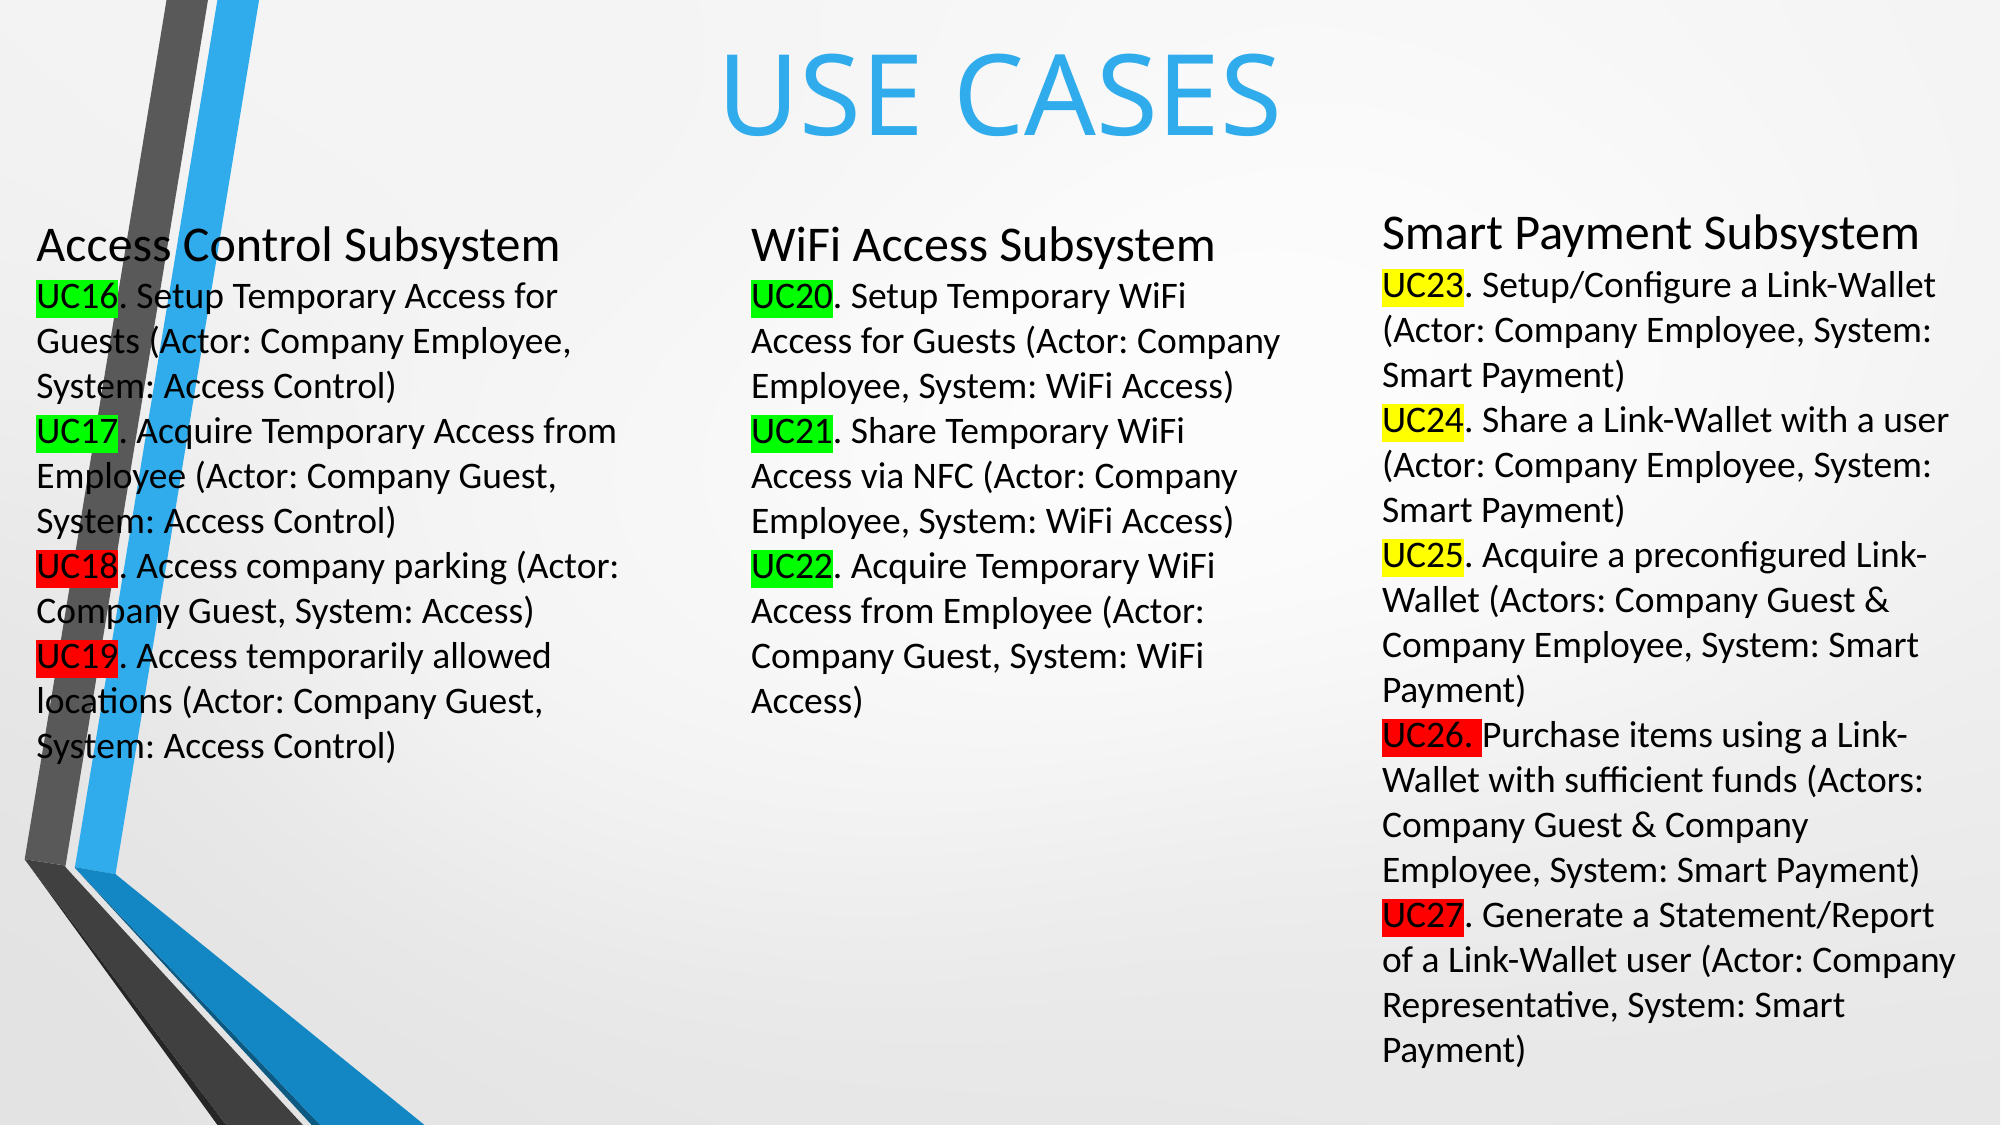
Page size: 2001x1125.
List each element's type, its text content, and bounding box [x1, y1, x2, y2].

text_box USE CASES [702, 15, 1298, 166]
text_box Access Control Subsystem UC16. Setup Temporary Access for Guests (Actor: Company Employee, System: Access Control) UC17. Acquire Temporary Access from Employee (Actor: Company Guest, System: Access Control) UC18. Access company parking (Actor: Company Guest, System: Access) UC19. Access temporarily allowed locations (Actor: Company Guest, System: Access Control) [21, 203, 637, 774]
text_box Smart Payment Subsystem UC23. Setup/Configure a Link-Wallet (Actor: Company Employee, System: Smart Payment) UC24. Share a Link-Wallet with a user (Actor: Company Employee, System: Smart Payment) UC25. Acquire a preconfigured Link-Wallet (Actors: Company Guest & Company Employee, System: Smart Payment) UC26. Purchase items using a Link-Wallet with sufficient funds (Actors: Company Guest & Company Employee, System: Smart Payment) UC27. Generate a Statement/Report of a Link-Wallet user (Actor: Company Representative, System: Smart Payment) [1367, 192, 1983, 1078]
text_box WiFi Access Subsystem UC20. Setup Temporary WiFi Access for Guests (Actor: Company Employee, System: WiFi Access) UC21. Share Temporary WiFi Access via NFC (Actor: Company Employee, System: WiFi Access) UC22. Acquire Temporary WiFi Access from Employee (Actor: Company Guest, System: WiFi Access) [736, 203, 1311, 729]
